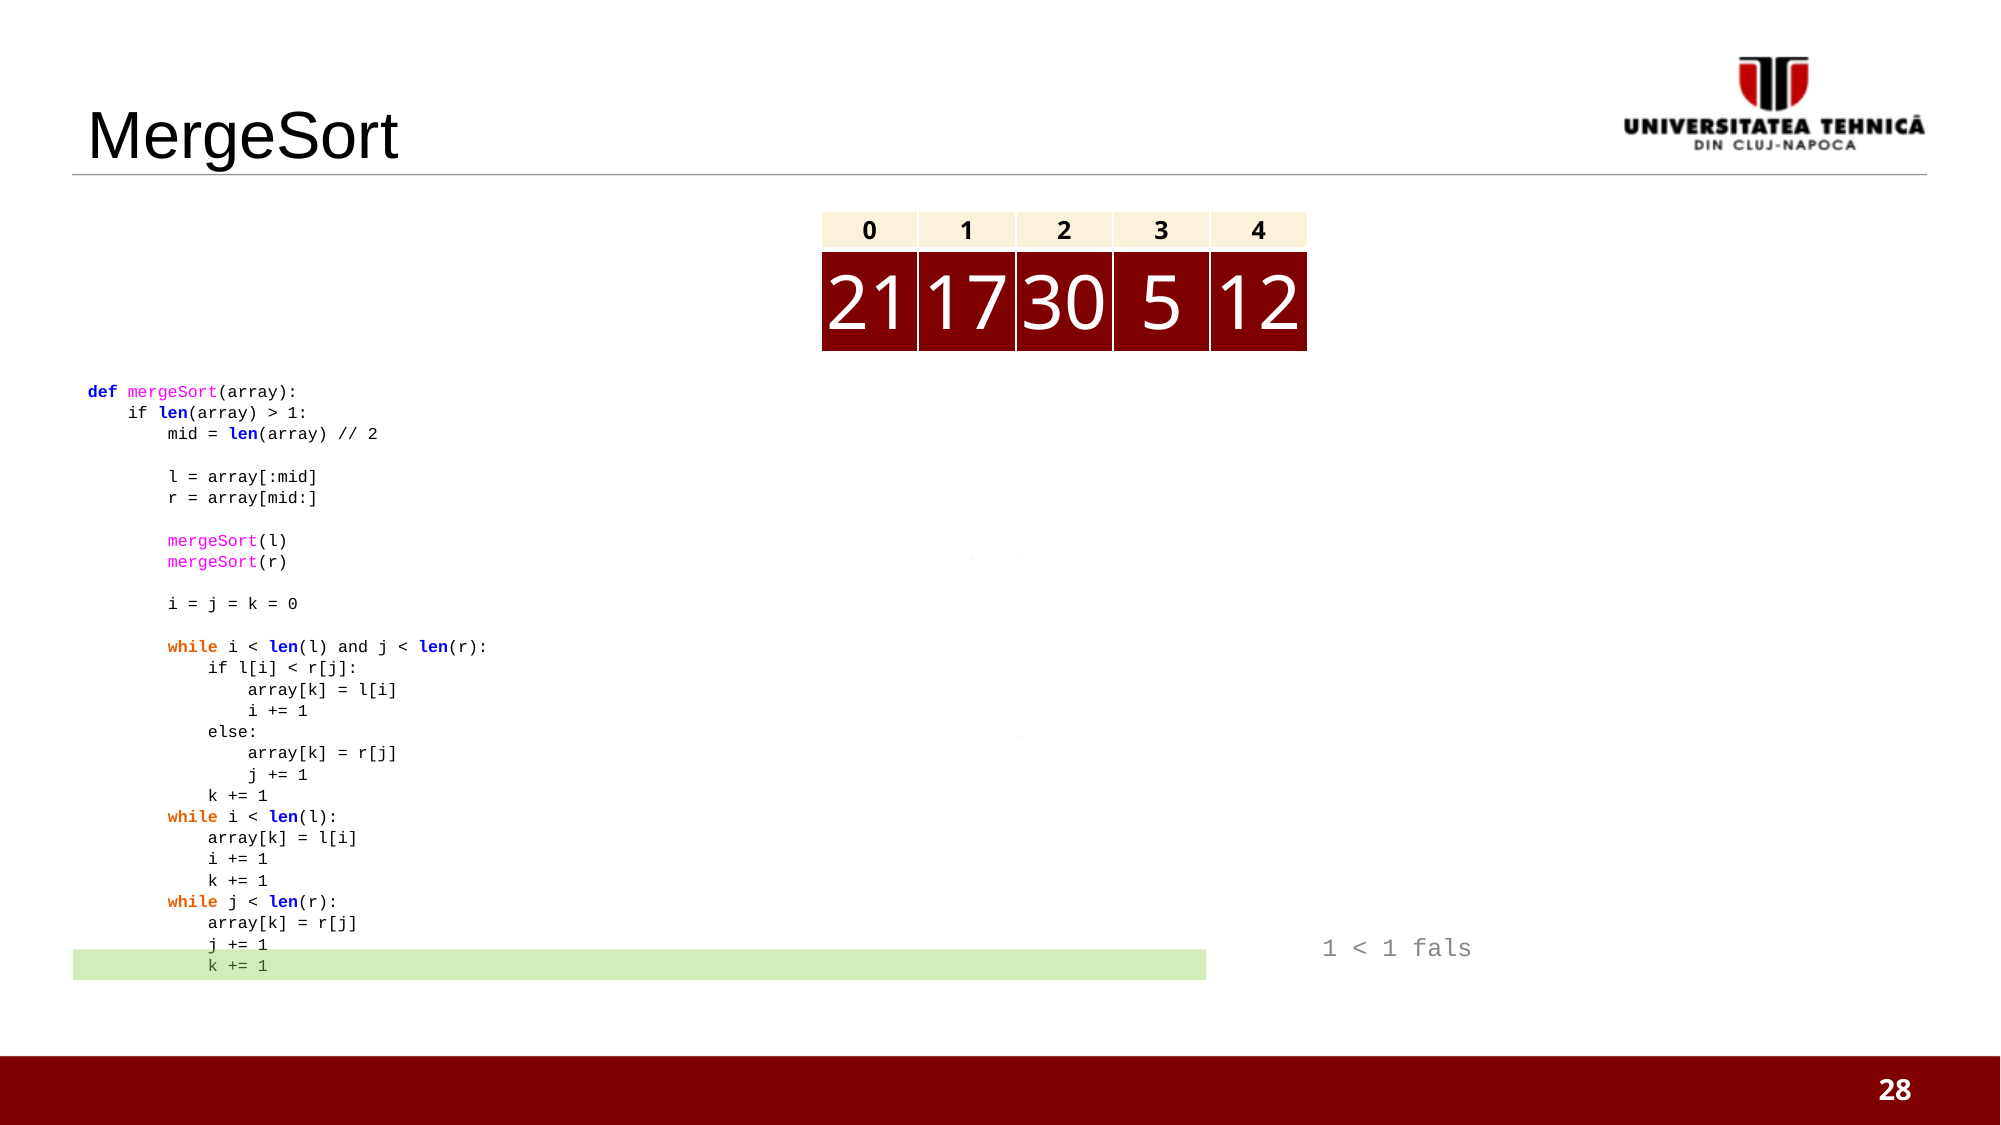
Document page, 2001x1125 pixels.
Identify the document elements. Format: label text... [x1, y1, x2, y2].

table_cell 30 [1017, 252, 1112, 351]
text_box [72, 949, 1207, 981]
table_header 0 [822, 212, 917, 247]
table_header 4 [1211, 212, 1307, 247]
table_header 2 [1017, 212, 1112, 247]
table_header 3 [1114, 212, 1209, 247]
table_cell 17 [919, 252, 1015, 351]
table_cell 21 [822, 252, 917, 351]
list def mergeSort(array): if len(array) > 1: mid = len(array) // 2 l = array[:mid] r = array[mid:] mergeSort(l) mergeSort(r) i = j = k = 0 while i < len(l) and j < len(r): if l[i] < r[j]: array[k] = l[i] i += 1 else: array[k] = r[j] j += 1 k += 1 while i < len(l): array[k] = l[i] i += 1 k += 1 while j < len(r): array[k] = r[j] j += 1 k += 1 [72, 371, 1313, 1066]
list 1 < 1 fals [1307, 371, 1928, 1035]
table_cell 12 [1211, 252, 1307, 351]
table_header 1 [919, 212, 1015, 247]
picture [0, 0, 2001, 1125]
table_cell 5 [1114, 252, 1209, 351]
text_box MergeSort [72, 84, 738, 179]
slide_number 28 [1753, 1065, 1928, 1117]
